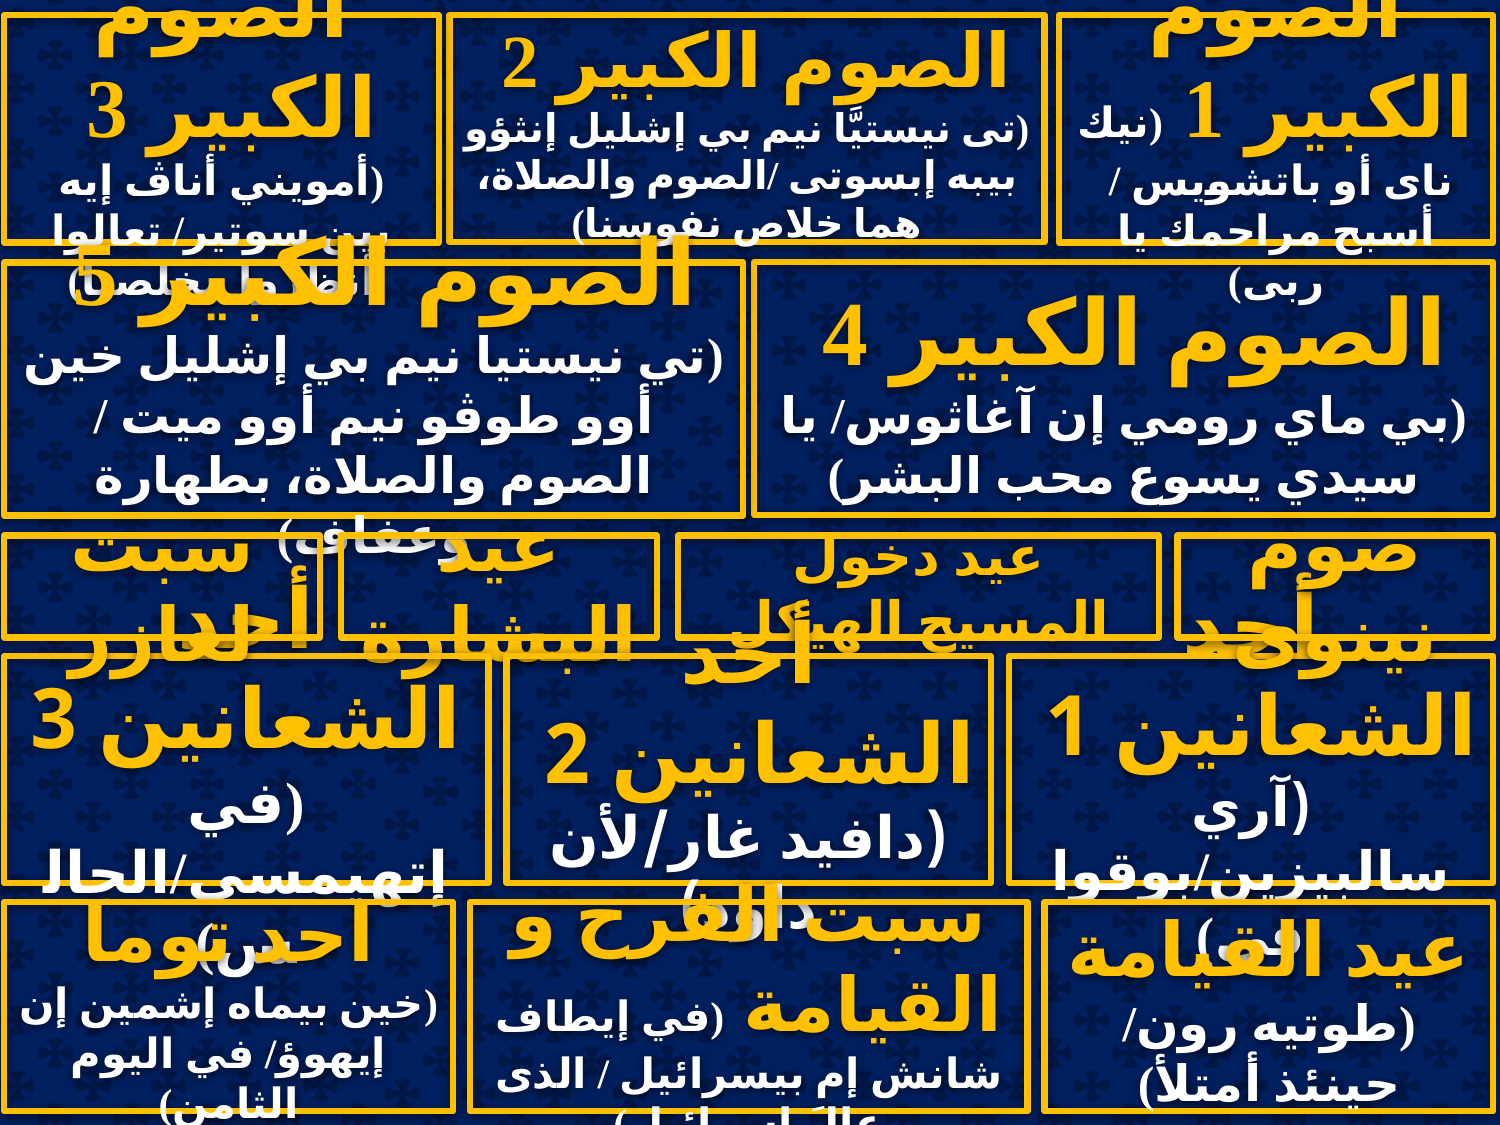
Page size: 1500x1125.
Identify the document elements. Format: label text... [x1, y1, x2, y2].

text_box الصوم الكبير 3 (أمويني أناڤ إيه بين سوتير/ تعالوا أنظروا مخلصنا) [4, 15, 439, 243]
text_box الصوم الكبير 4 (بي ماي رومي إن آغاثوس/ يا سيدي يسوع محب البشر) [754, 261, 1494, 515]
text_box أحد الشعانين 3 (في إتهيمسى/الجالس) [4, 656, 489, 884]
text_box عيد القيامة (طوتيه رون/ حينئذ أمتلأ) [1044, 902, 1494, 1112]
text_box الصوم الكبير 5 (تي نيستيا نيم بي إشليل خين أوو طوڤو نيم أوو ميت / الصوم والصلاة، بطهارة وعفاف) [4, 262, 744, 516]
text_box عيد البشارة [341, 535, 657, 638]
text_box أحد الشعانين 1 (آري سالبيزين/بوقوا في) [1008, 655, 1494, 883]
text_box الصوم الكبير 1 (نيك ناى أو باتشويس / أسبح مراحمك يا ربى) [1058, 15, 1494, 243]
text_box سبت الفرح و القيامة (في إيطاف شانش إم بيسرائيل / الذى عالَ إسرائيل) [469, 902, 1028, 1112]
text_box أحد الشعانين 2 (دافيد غار/لأن داود) [506, 656, 991, 884]
text_box عيد دخول المسيح الهيكل [678, 535, 1159, 638]
text_box سبت لعازر [4, 535, 320, 638]
picture [0, 0, 1500, 1125]
text_box صوم نينوى [1177, 535, 1494, 638]
text_box الصوم الكبير 2 (تى نيستيَّا نيم بي إشليل إنثؤو بيبه إبسوتى /الصوم والصلاة، هما خلاص نفوسنا) [449, 15, 1045, 243]
text_box احد توما (خين بيماه إشمين إن إيهوؤ/ في اليوم الثامن) [4, 902, 453, 1112]
